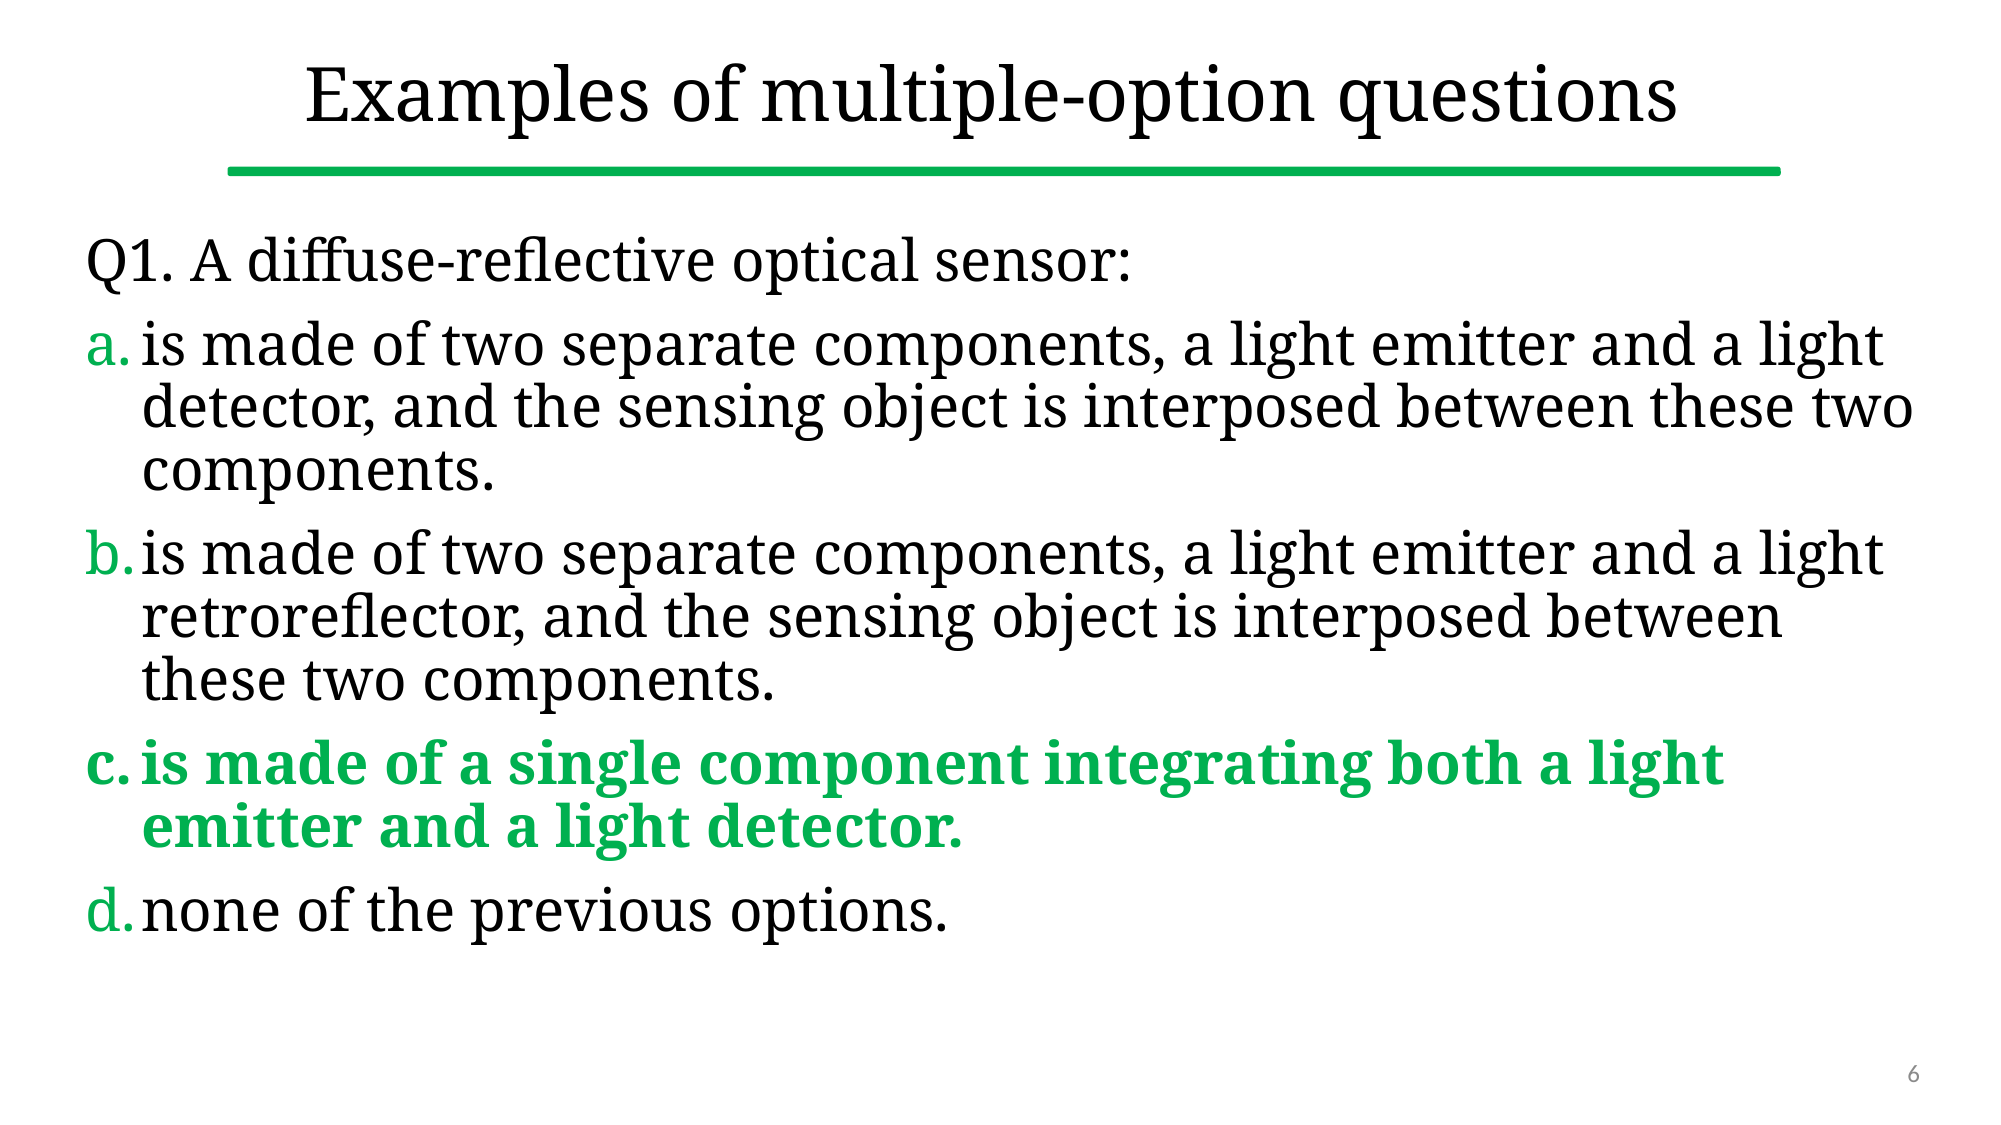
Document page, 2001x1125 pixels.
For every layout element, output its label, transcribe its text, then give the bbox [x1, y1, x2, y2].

list Q1. A diffuse-reflective optical sensor: is made of two separate components, a light emitter and a light detector, and the sensing object is interposed between these two components. is made of two separate components, a light emitter and a light retroreflector, and the sensing object is interposed between these two components. is made of a single component integrating both a light emitter and a light detector. none of the previous options. [70, 223, 1936, 1021]
slide_number 6 [1412, 1042, 1936, 1103]
title Examples of multiple-option questions [70, 26, 1936, 168]
